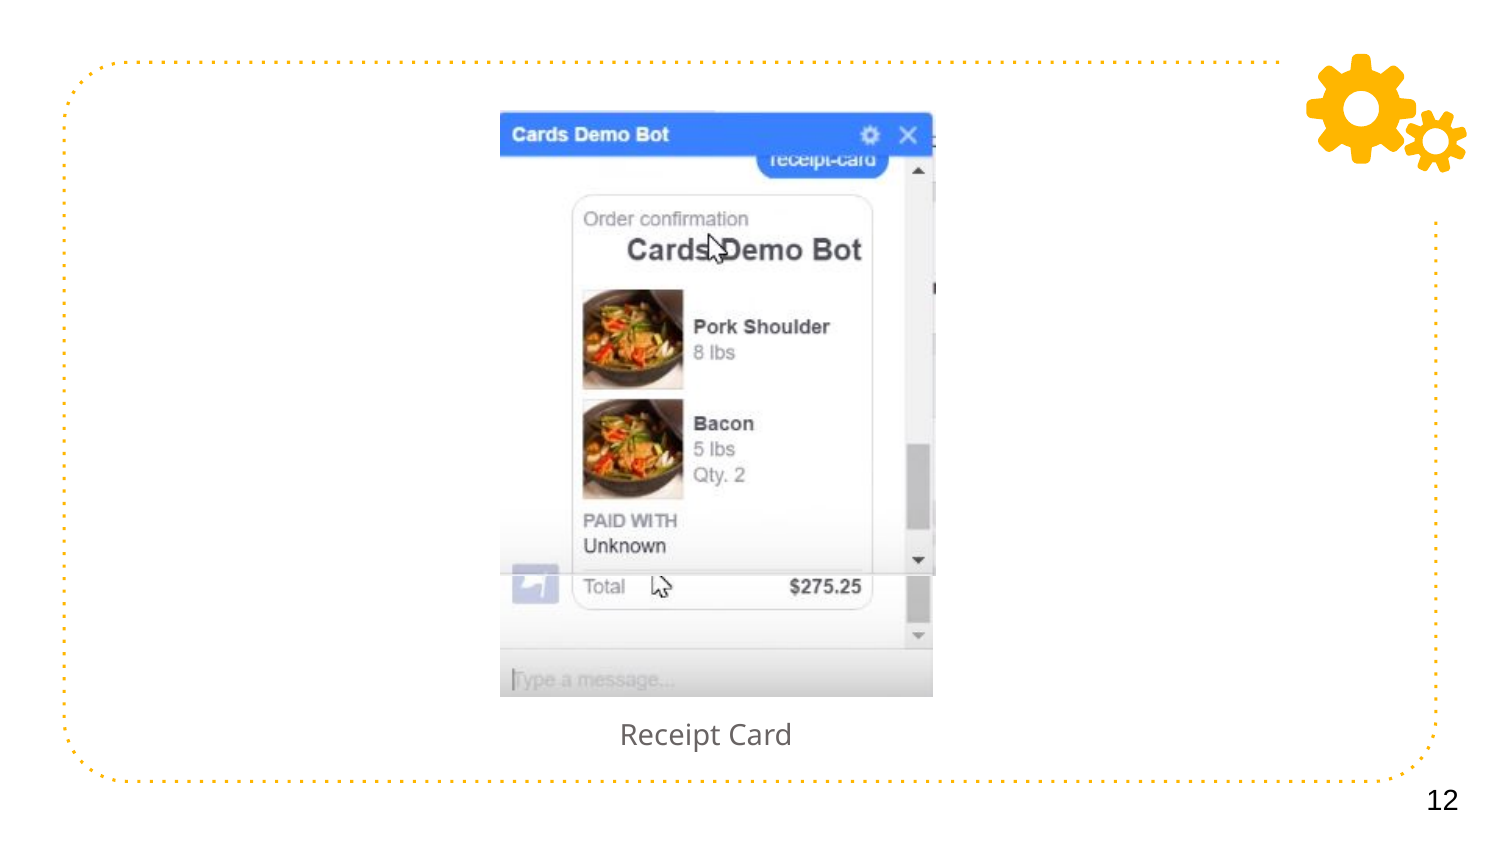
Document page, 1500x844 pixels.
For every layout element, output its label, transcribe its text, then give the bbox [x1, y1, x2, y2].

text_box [1306, 53, 1467, 173]
picture [499, 109, 937, 697]
slide_number 12 [1411, 753, 1500, 844]
text_box Receipt Card [524, 709, 888, 759]
